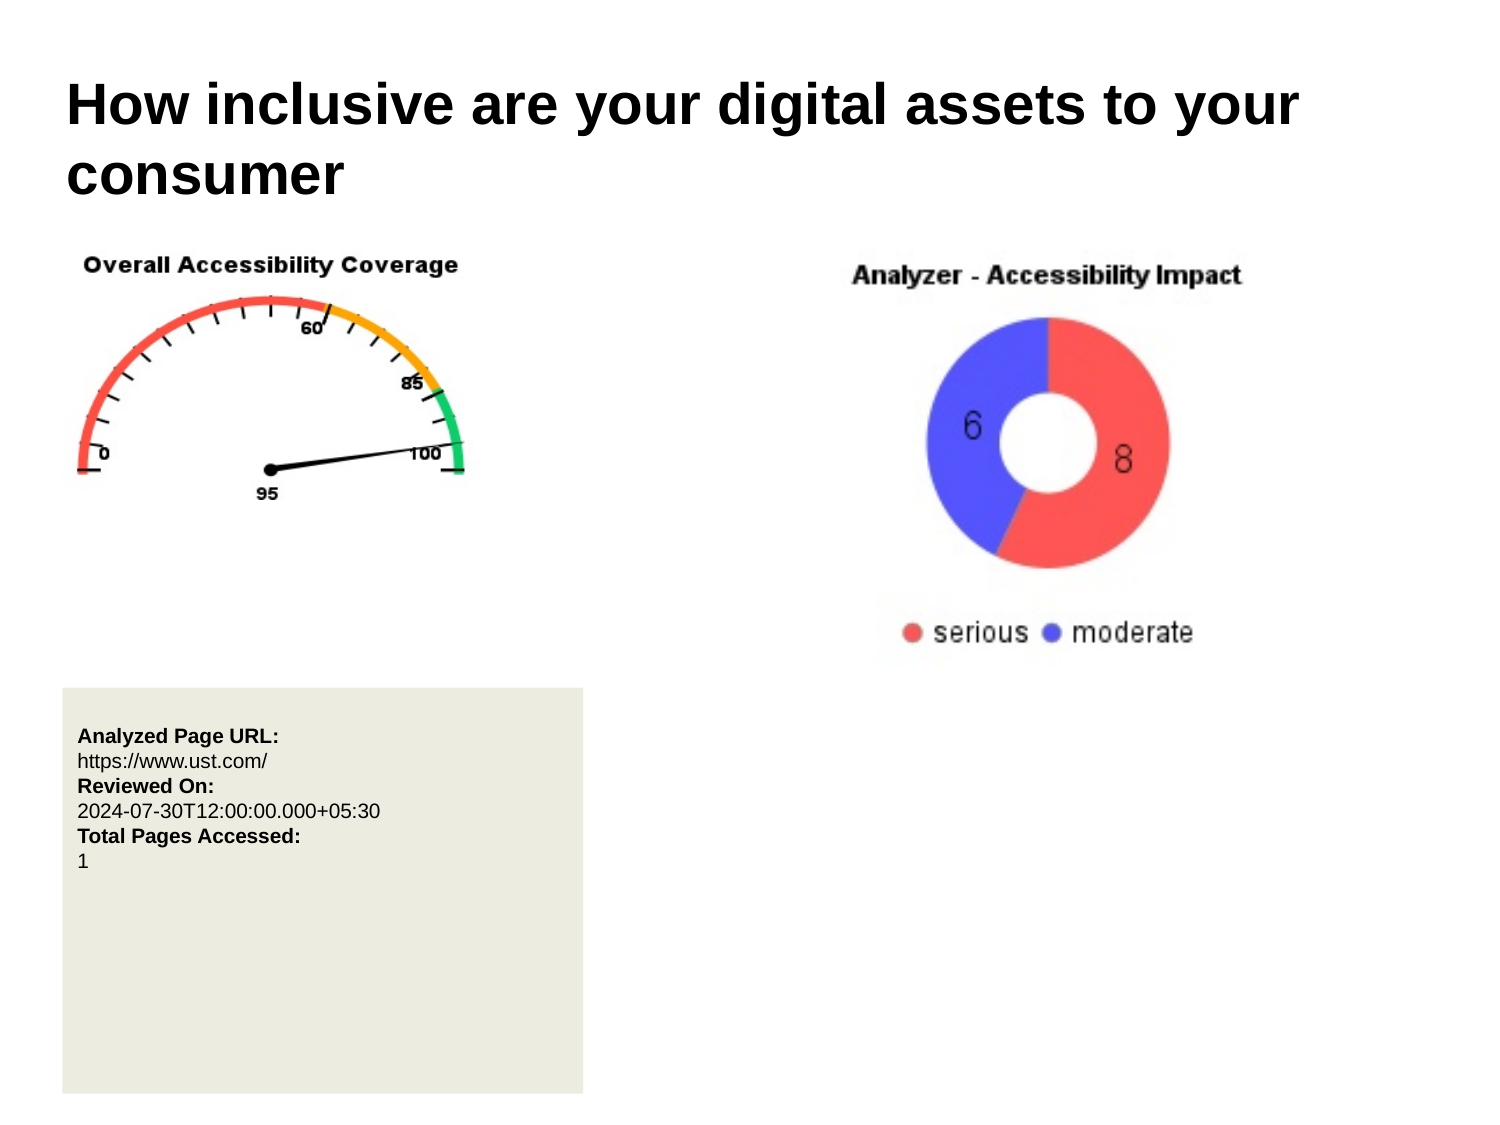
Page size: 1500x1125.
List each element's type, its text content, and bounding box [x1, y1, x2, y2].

picture [728, 249, 1355, 667]
text_box Analyzed Page URL: https://www.ust.com/ Reviewed On: 2024-07-30T12:00:00.000+05:30 Total Pages Accessed: 1 [62, 687, 584, 1094]
picture [62, 249, 480, 501]
text_box How inclusive are your digital assets to your consumer [52, 31, 1407, 136]
